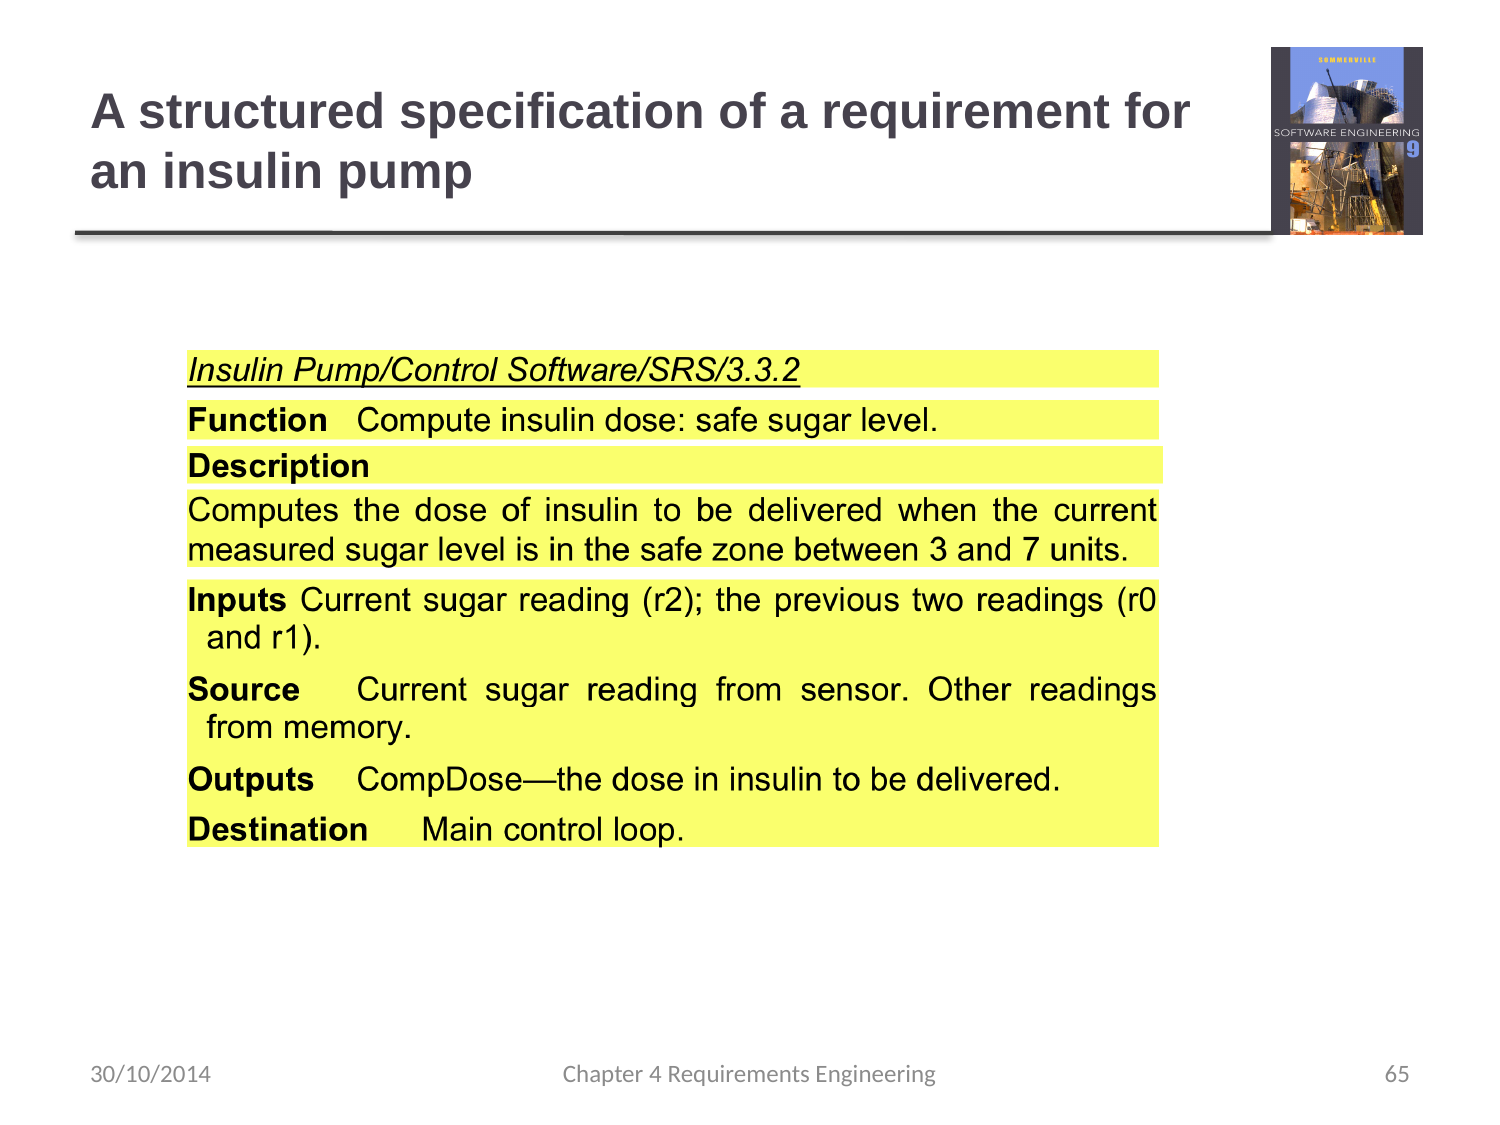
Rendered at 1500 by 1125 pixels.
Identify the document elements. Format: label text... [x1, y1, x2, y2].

footer Chapter 4 Requirements Engineering [512, 1042, 988, 1103]
picture [1272, 47, 1423, 235]
title A structured specification of a requirement for an insulin pump [74, 44, 1272, 233]
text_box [187, 337, 1163, 882]
slide_number 65 [1074, 1042, 1425, 1103]
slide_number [75, 1042, 425, 1103]
